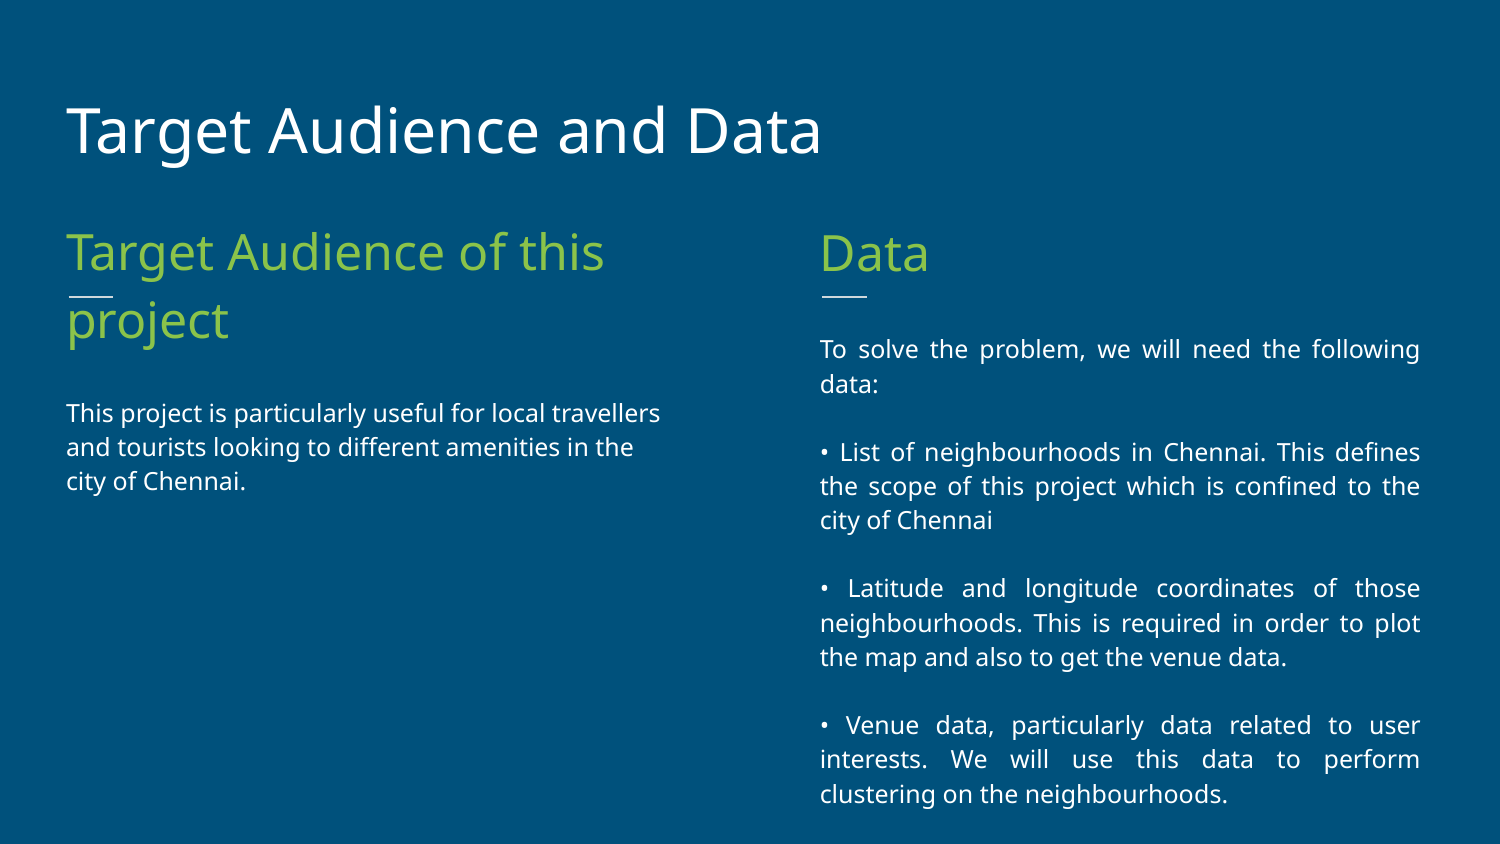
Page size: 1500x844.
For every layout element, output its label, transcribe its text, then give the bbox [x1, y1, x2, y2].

list This project is particularly useful for local travellers and tourists looking to different amenities in the city of Chennai. [51, 314, 684, 766]
list Data [804, 197, 1437, 284]
title Target Audience and Data [51, 61, 1449, 182]
picture [982, 787, 988, 801]
picture [1042, 792, 1052, 799]
list To solve the problem, we will need the following data: • List of neighbourhoods in Chennai. This defines the scope of this project which is confined to the city of Chennai • Latitude and longitude coordinates of those neighbourhoods. This is required in order to plot the map and also to get the venue data. • Venue data, particularly data related to user interests. We will use this data to perform clustering on the neighbourhoods. [804, 314, 1437, 766]
picture [912, 790, 918, 802]
list Target Audience of this project [51, 196, 684, 283]
picture [1006, 791, 1016, 798]
picture [867, 790, 873, 802]
picture [877, 792, 887, 800]
picture [212, 306, 227, 314]
picture [991, 785, 999, 802]
